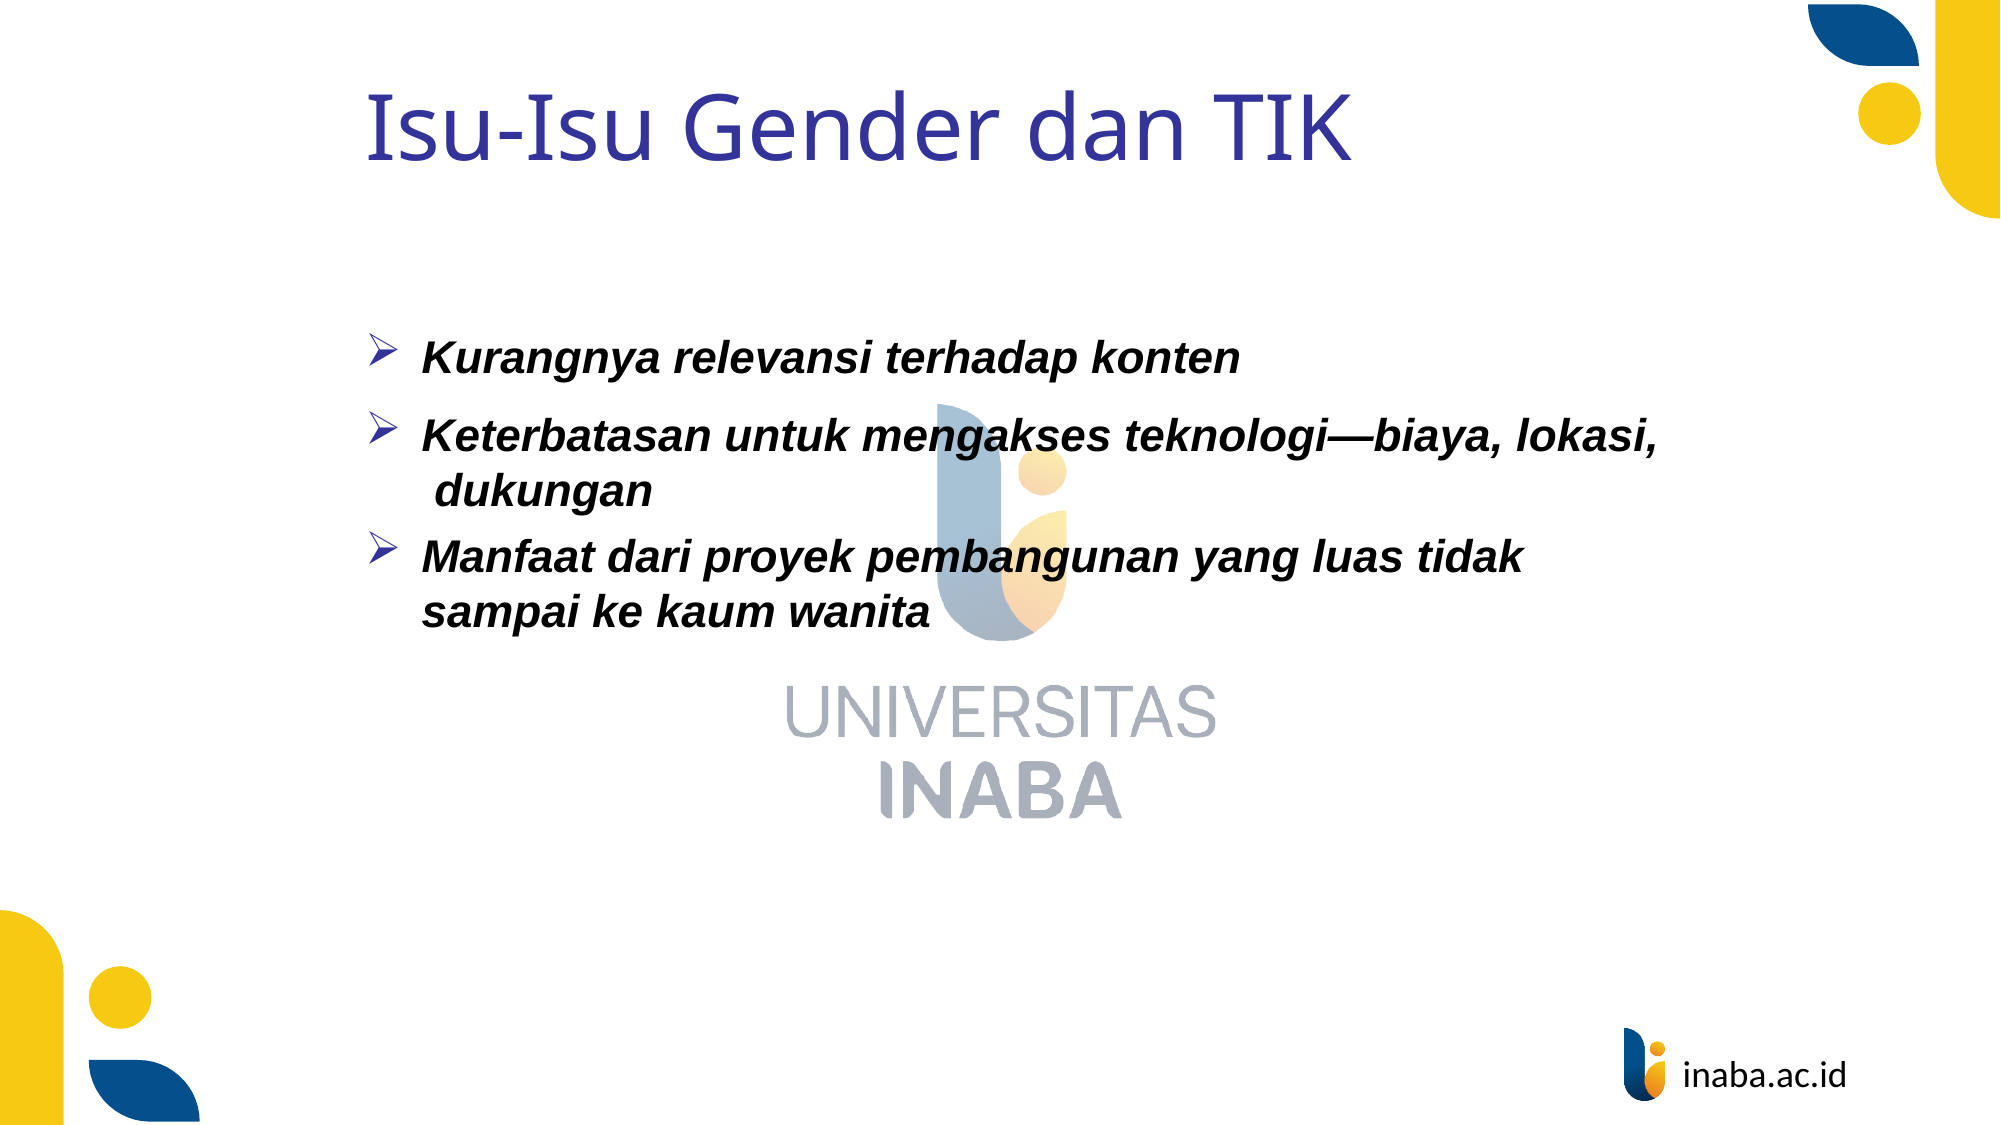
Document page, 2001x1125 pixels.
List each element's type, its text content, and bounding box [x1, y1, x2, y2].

title Isu-Isu Gender dan TIK [363, 27, 1664, 218]
picture [1624, 1028, 1665, 1101]
text_box Kurangnya relevansi terhadap konten Keterbatasan untuk mengakses teknologi—biaya, lokasi, dukungan Manfaat dari proyek pembangunan yang luas tidak sampai ke kaum wanita [363, 303, 1664, 637]
